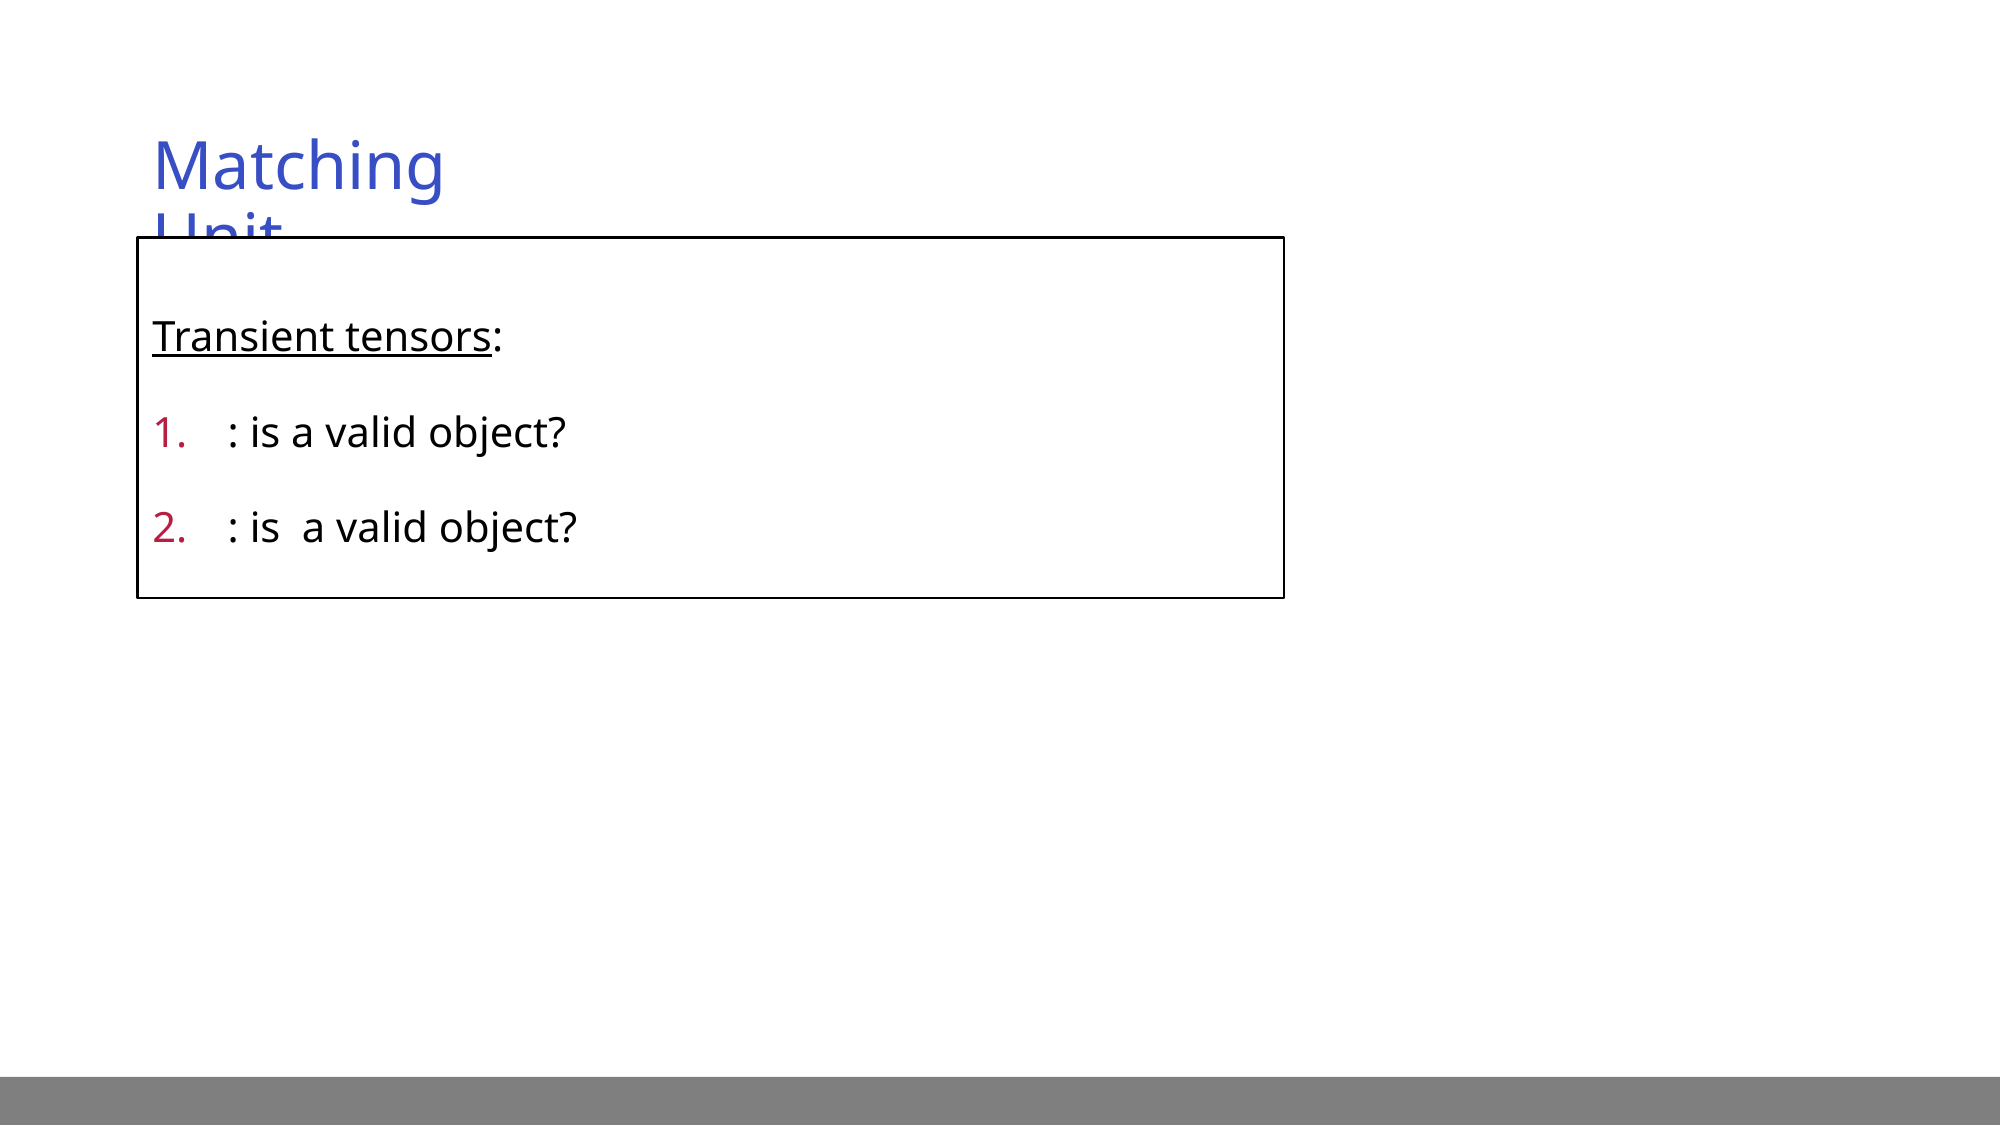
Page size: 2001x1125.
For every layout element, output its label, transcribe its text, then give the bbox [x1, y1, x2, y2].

title Matching Unit [137, 124, 553, 236]
